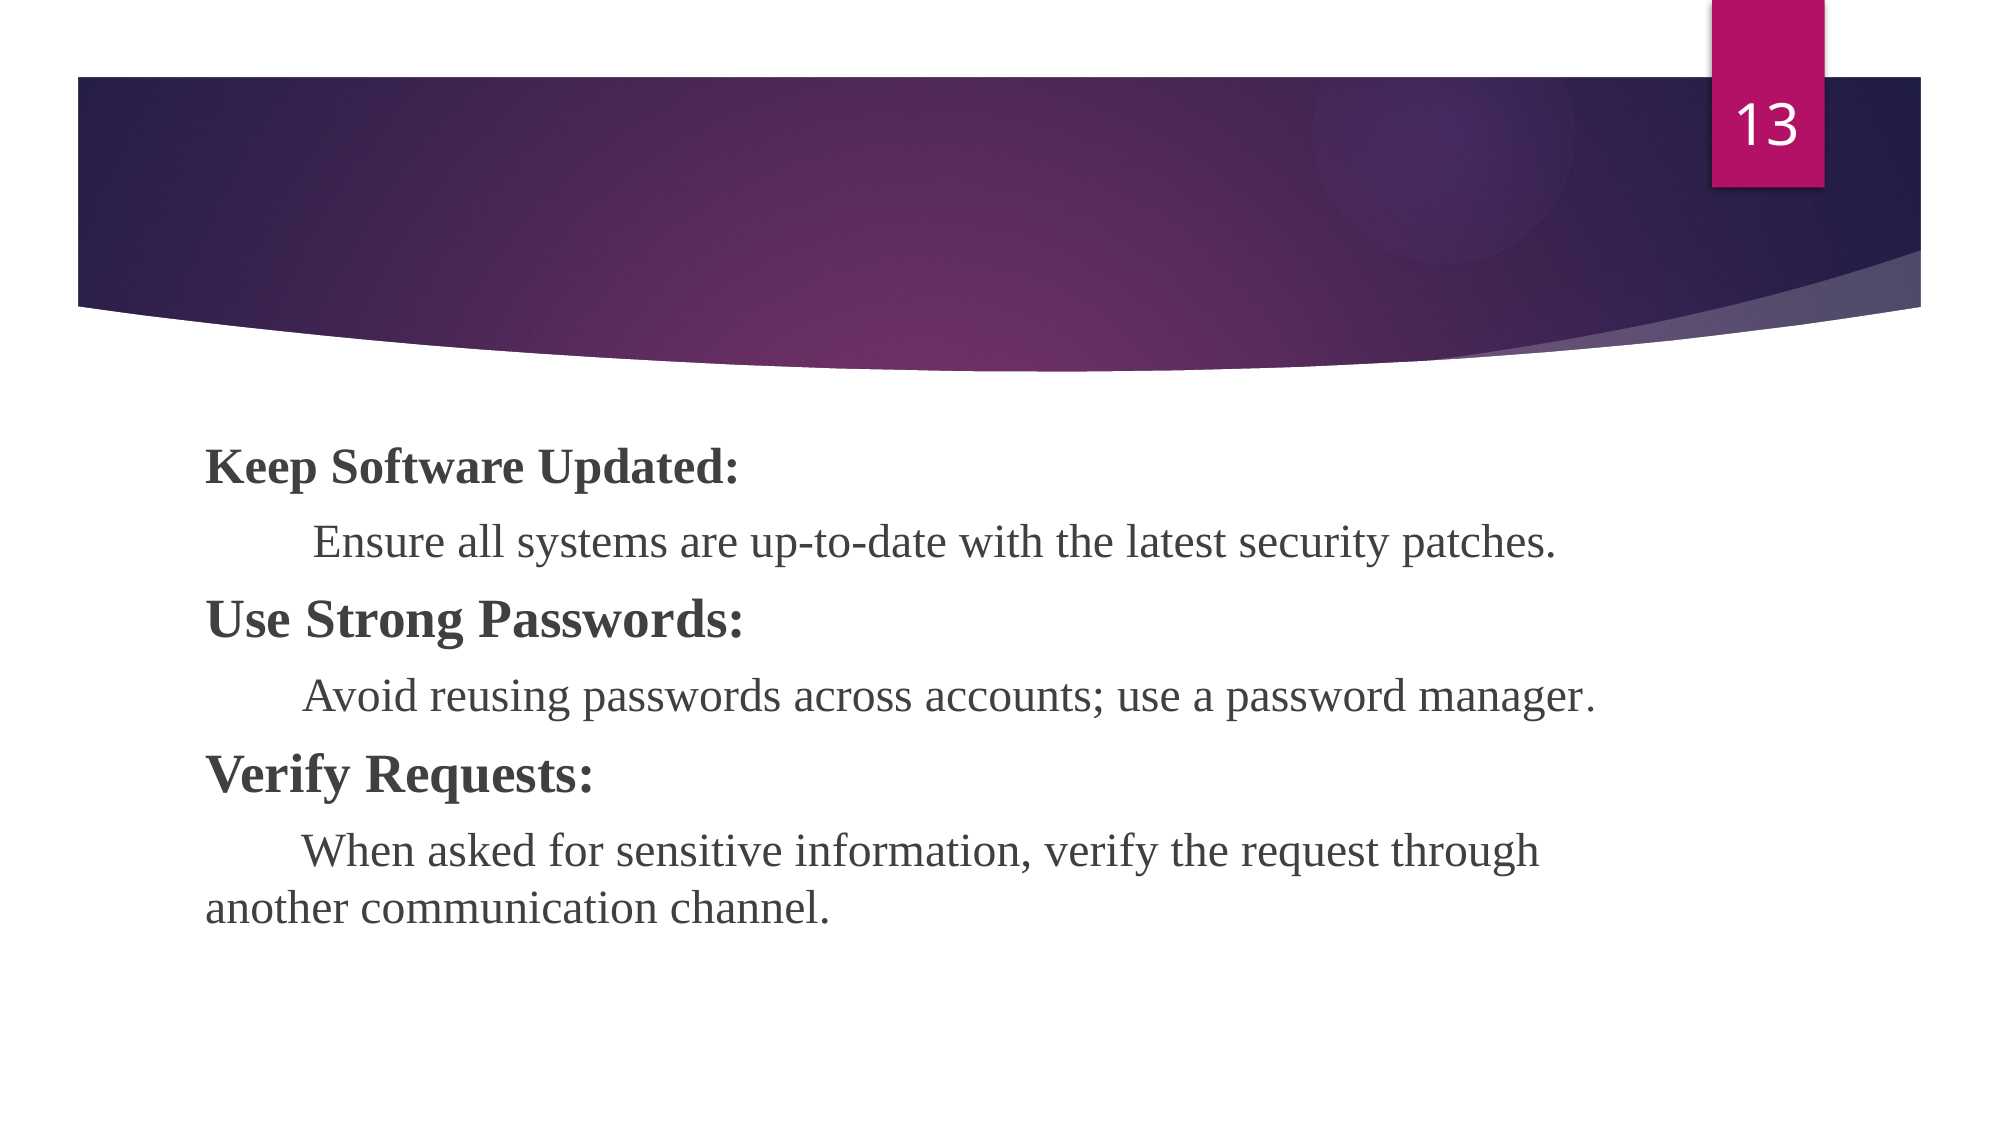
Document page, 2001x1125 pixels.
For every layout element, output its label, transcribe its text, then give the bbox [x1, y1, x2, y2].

list Keep Software Updated: Ensure all systems are up-to-date with the latest security patches. Use Strong Passwords: Avoid reusing passwords across accounts; use a password manager. Verify Requests: When asked for sensitive information, verify the request through another communication channel. [190, 425, 1638, 986]
slide_number 13 [1698, 48, 1836, 175]
